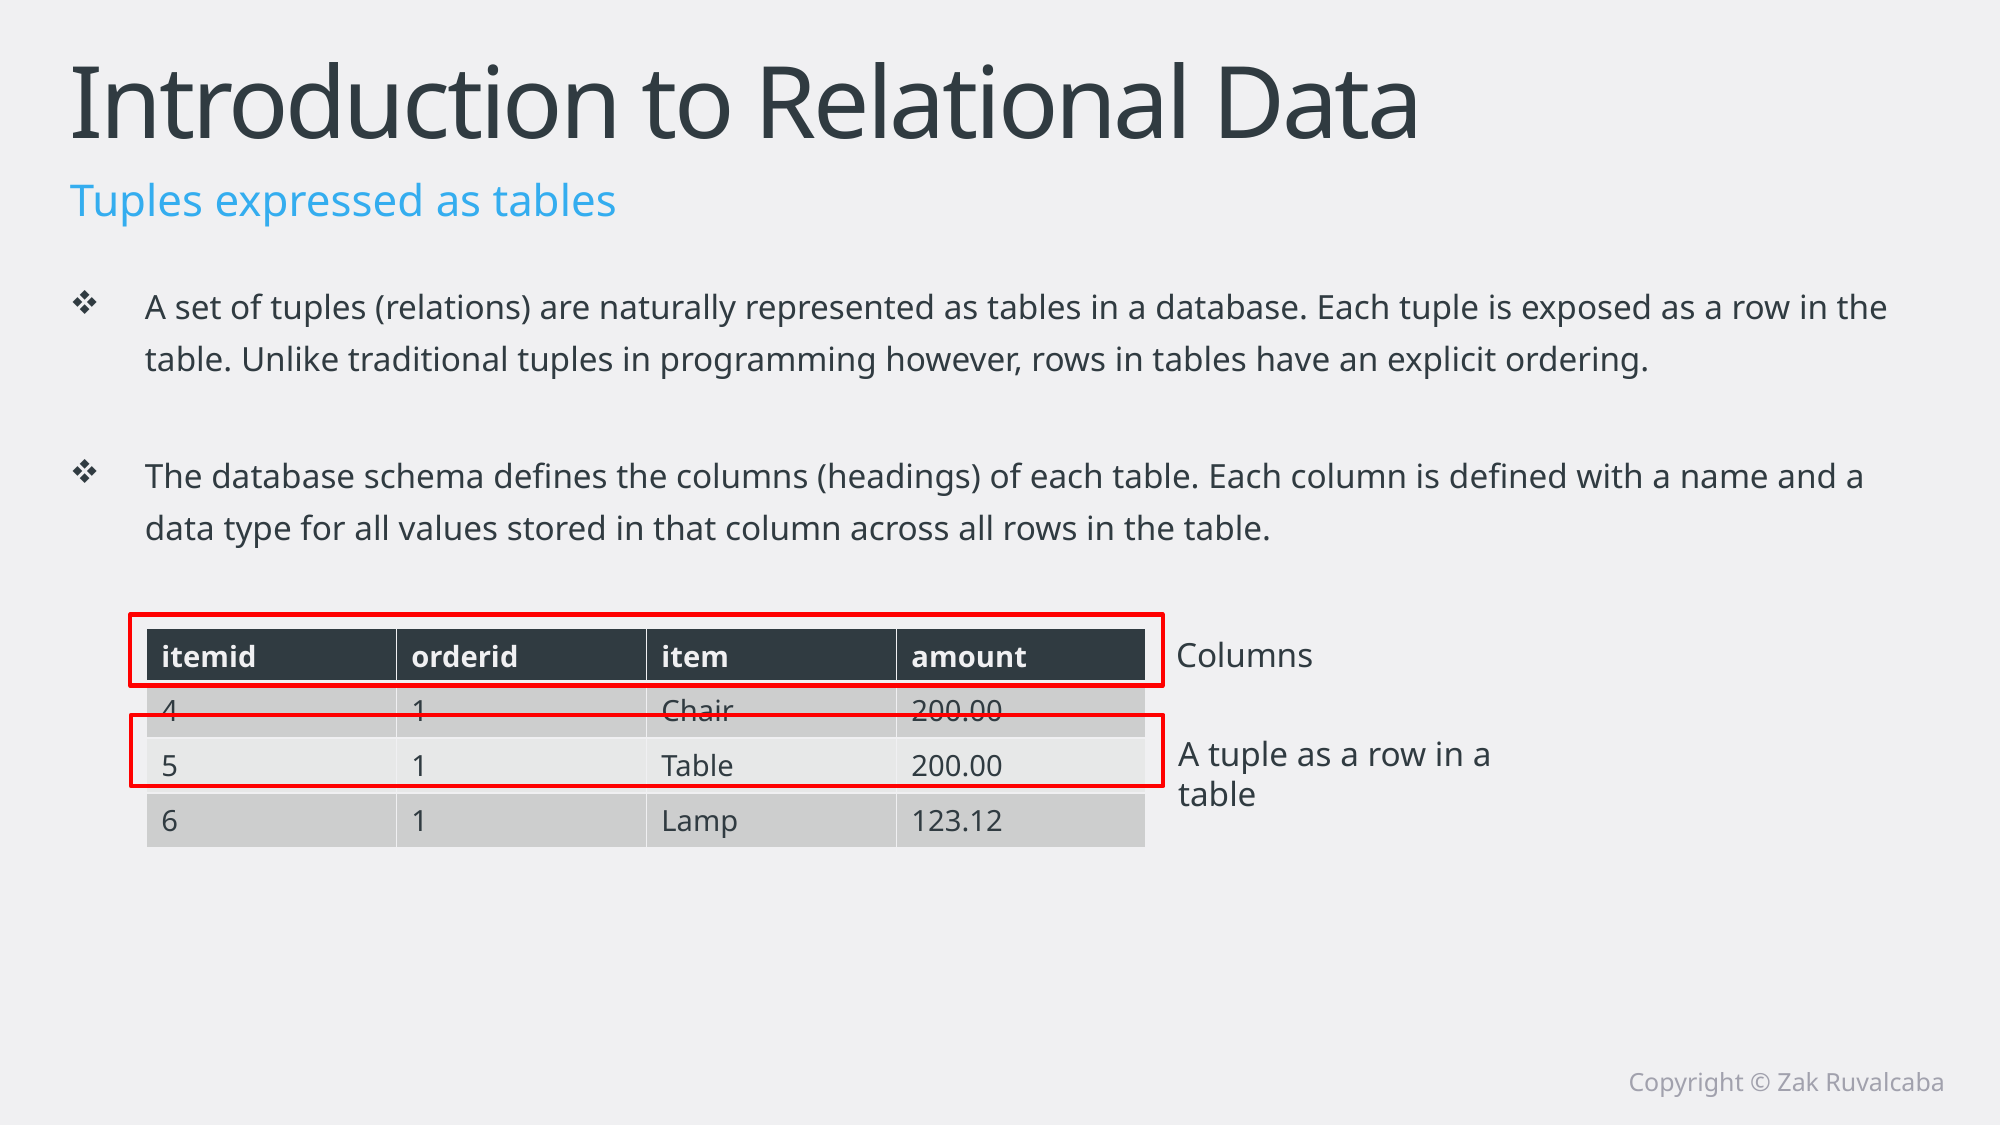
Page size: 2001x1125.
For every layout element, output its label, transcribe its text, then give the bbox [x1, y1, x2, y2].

table_cell 200.00 [897, 688, 1145, 713]
table_cell 123.12 [897, 794, 1145, 847]
title Introduction to Relational Data [55, 30, 1645, 149]
text_box [128, 612, 1165, 688]
table_cell Table [647, 788, 896, 792]
table_cell Lamp [647, 794, 896, 847]
table_cell 1 [397, 788, 646, 792]
table_cell 1 [397, 688, 646, 713]
table_cell 1 [397, 794, 646, 847]
table_cell 6 [147, 794, 396, 847]
text_box Columns [1161, 626, 1329, 682]
list A set of tuples (relations) are naturally represented as tables in a database. Each tuple is exposed as a row in the table. Unlike traditional tuples in programming however, rows in tables have an explicit ordering. The database schema defines the columns (headings) of each table. Each column is defined with a name and a data type for all values stored in that column across all rows in the table. [55, 267, 1942, 1035]
list Tuples expressed as tables [55, 149, 1820, 209]
table_cell 200.00 [897, 788, 1145, 792]
text_box A tuple as a row in a table [1163, 725, 1587, 820]
table_cell 4 [147, 688, 396, 713]
table_cell 5 [147, 788, 396, 792]
text_box [129, 713, 1165, 788]
table_cell Chair [647, 688, 896, 713]
